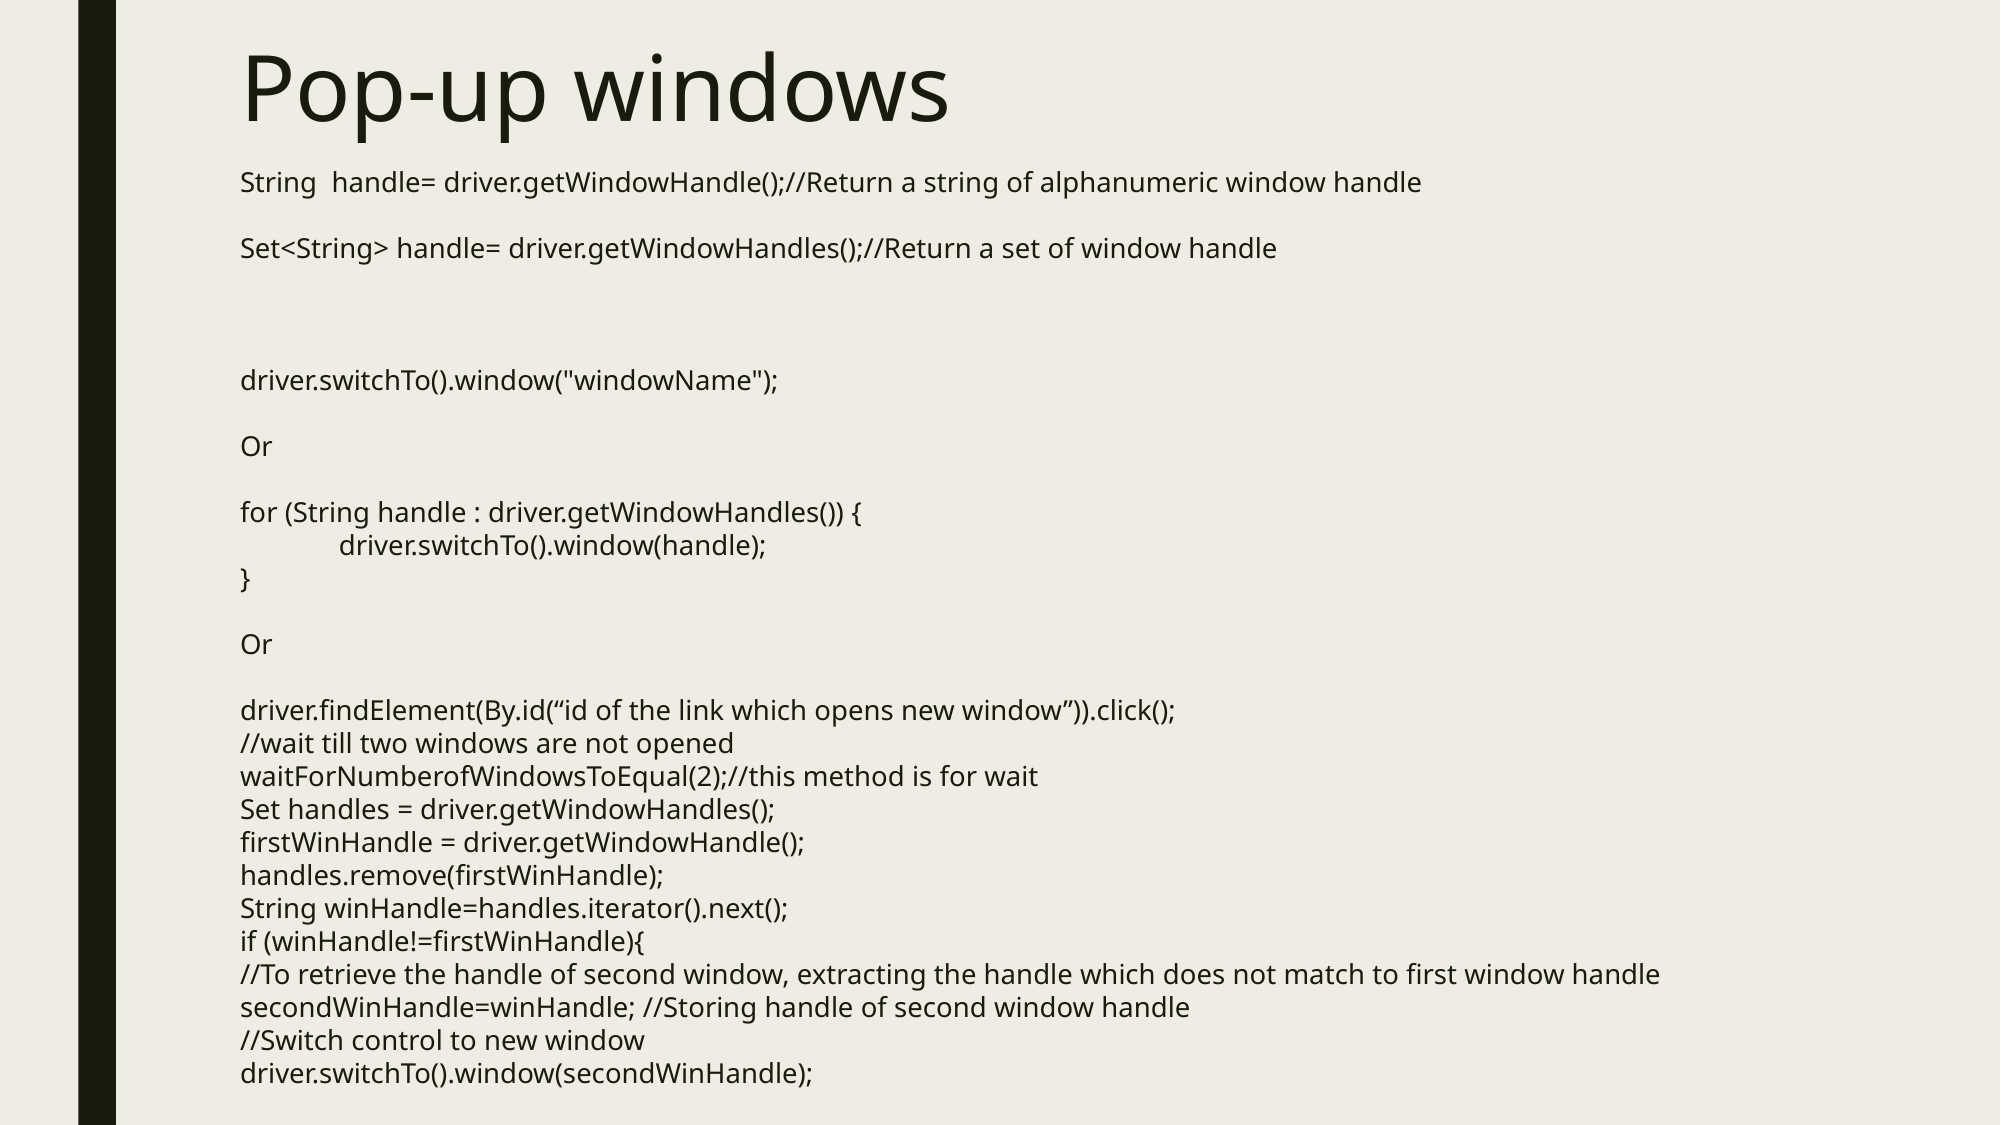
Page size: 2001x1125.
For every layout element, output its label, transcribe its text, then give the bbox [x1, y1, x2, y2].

list String handle= driver.getWindowHandle();//Return a string of alphanumeric window handle Set<String> handle= driver.getWindowHandles();//Return a set of window handle driver.switchTo().window("windowName"); Or for (String handle : driver.getWindowHandles()) { driver.switchTo().window(handle); } Or driver.findElement(By.id(“id of the link which opens new window”)).click(); //wait till two windows are not opened waitForNumberofWindowsToEqual(2);//this method is for wait Set handles = driver.getWindowHandles(); firstWinHandle = driver.getWindowHandle(); handles.remove(firstWinHandle); String winHandle=handles.iterator().next(); if (winHandle!=firstWinHandle){ //To retrieve the handle of second window, extracting the handle which does not match to first window handle secondWinHandle=winHandle; //Storing handle of second window handle //Switch control to new window driver.switchTo().window(secondWinHandle); [225, 157, 1800, 1102]
title Pop-up windows [225, 35, 1800, 157]
